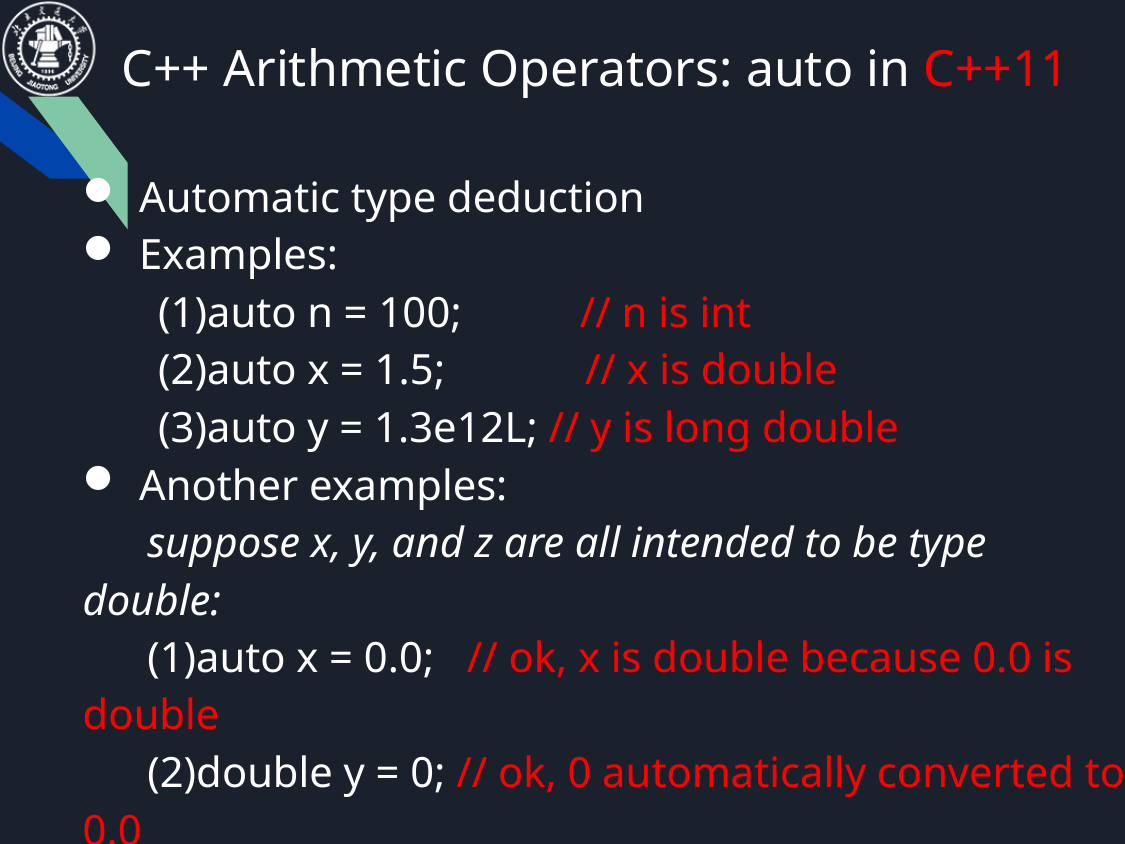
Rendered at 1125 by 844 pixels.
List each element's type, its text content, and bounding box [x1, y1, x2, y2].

text_box C++ Arithmetic Operators: auto in C++11 [110, 25, 1125, 139]
list Automatic type deduction Examples: (1)auto n = 100; // n is int (2)auto x = 1.5; // x is double (3)auto y = 1.3e12L; // y is long double Another examples: suppose x, y, and z are all intended to be type double: (1)auto x = 0.0; // ok, x is double because 0.0 is double (2)double y = 0; // ok, 0 automatically converted to 0.0 (3)auto z = 0; // oops, z is int because 0 is int [71, 151, 1125, 511]
picture [0, 0, 100, 97]
